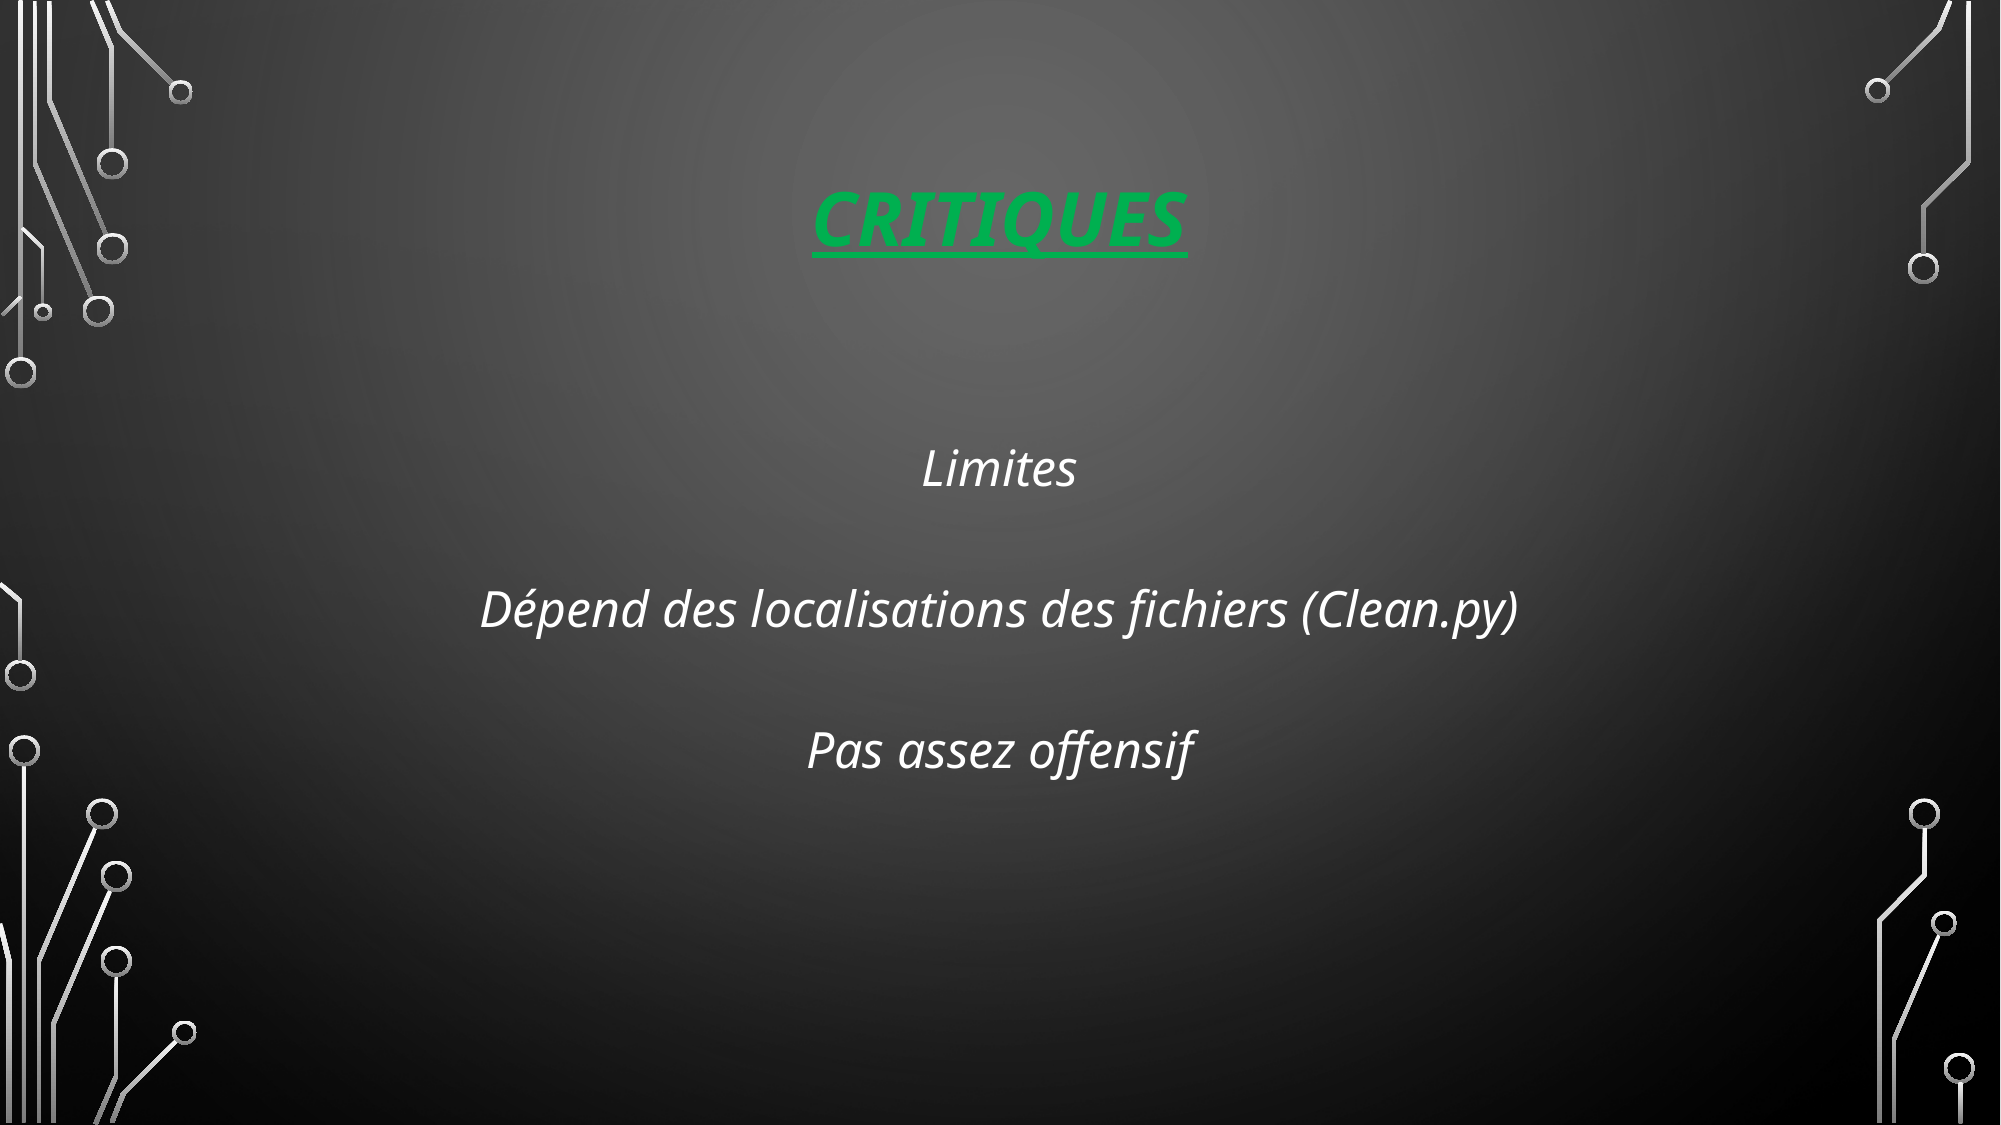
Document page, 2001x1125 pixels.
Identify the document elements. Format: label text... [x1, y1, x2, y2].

list Limites Dépend des localisations des fichiers (Clean.py) Pas assez offensif [187, 369, 1813, 950]
title Critiques [187, 101, 1813, 344]
